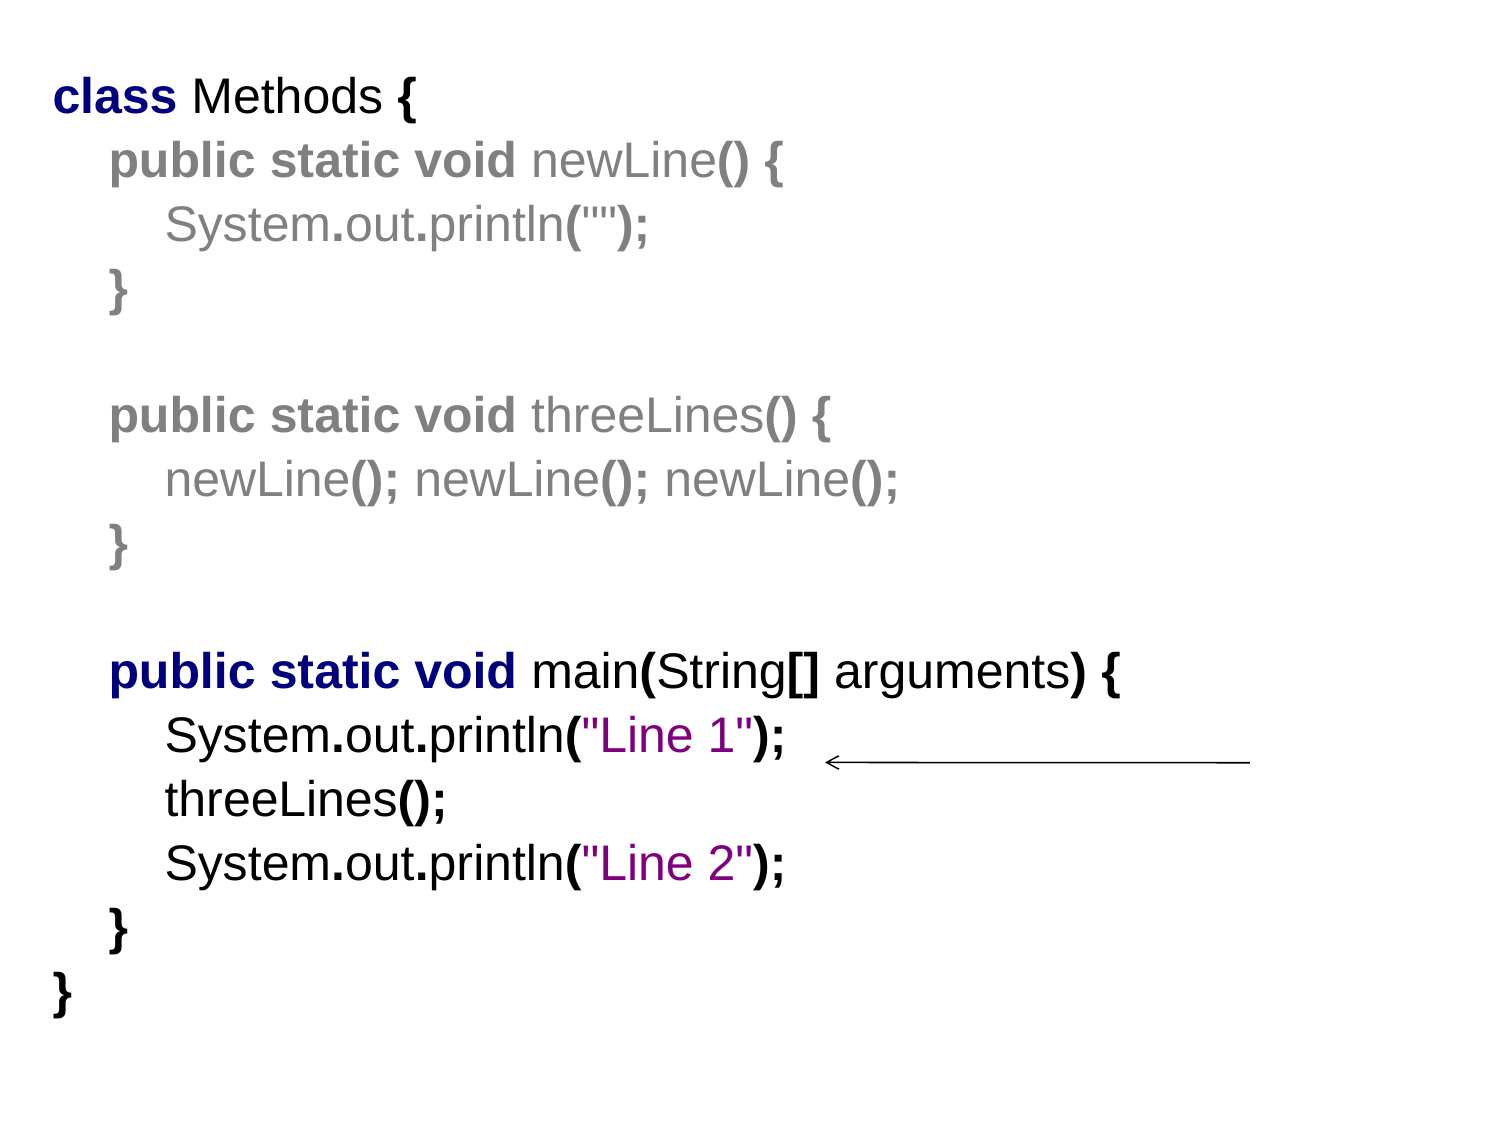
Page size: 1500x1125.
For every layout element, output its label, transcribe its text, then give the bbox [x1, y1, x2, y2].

list class Methods { public static void newLine() { System.out.println(""); } public static void threeLines() { newLine(); newLine(); newLine(); } public static void main(String[] arguments) { System.out.println("Line 1"); threeLines(); System.out.println("Line 2"); } } [37, 62, 1476, 738]
